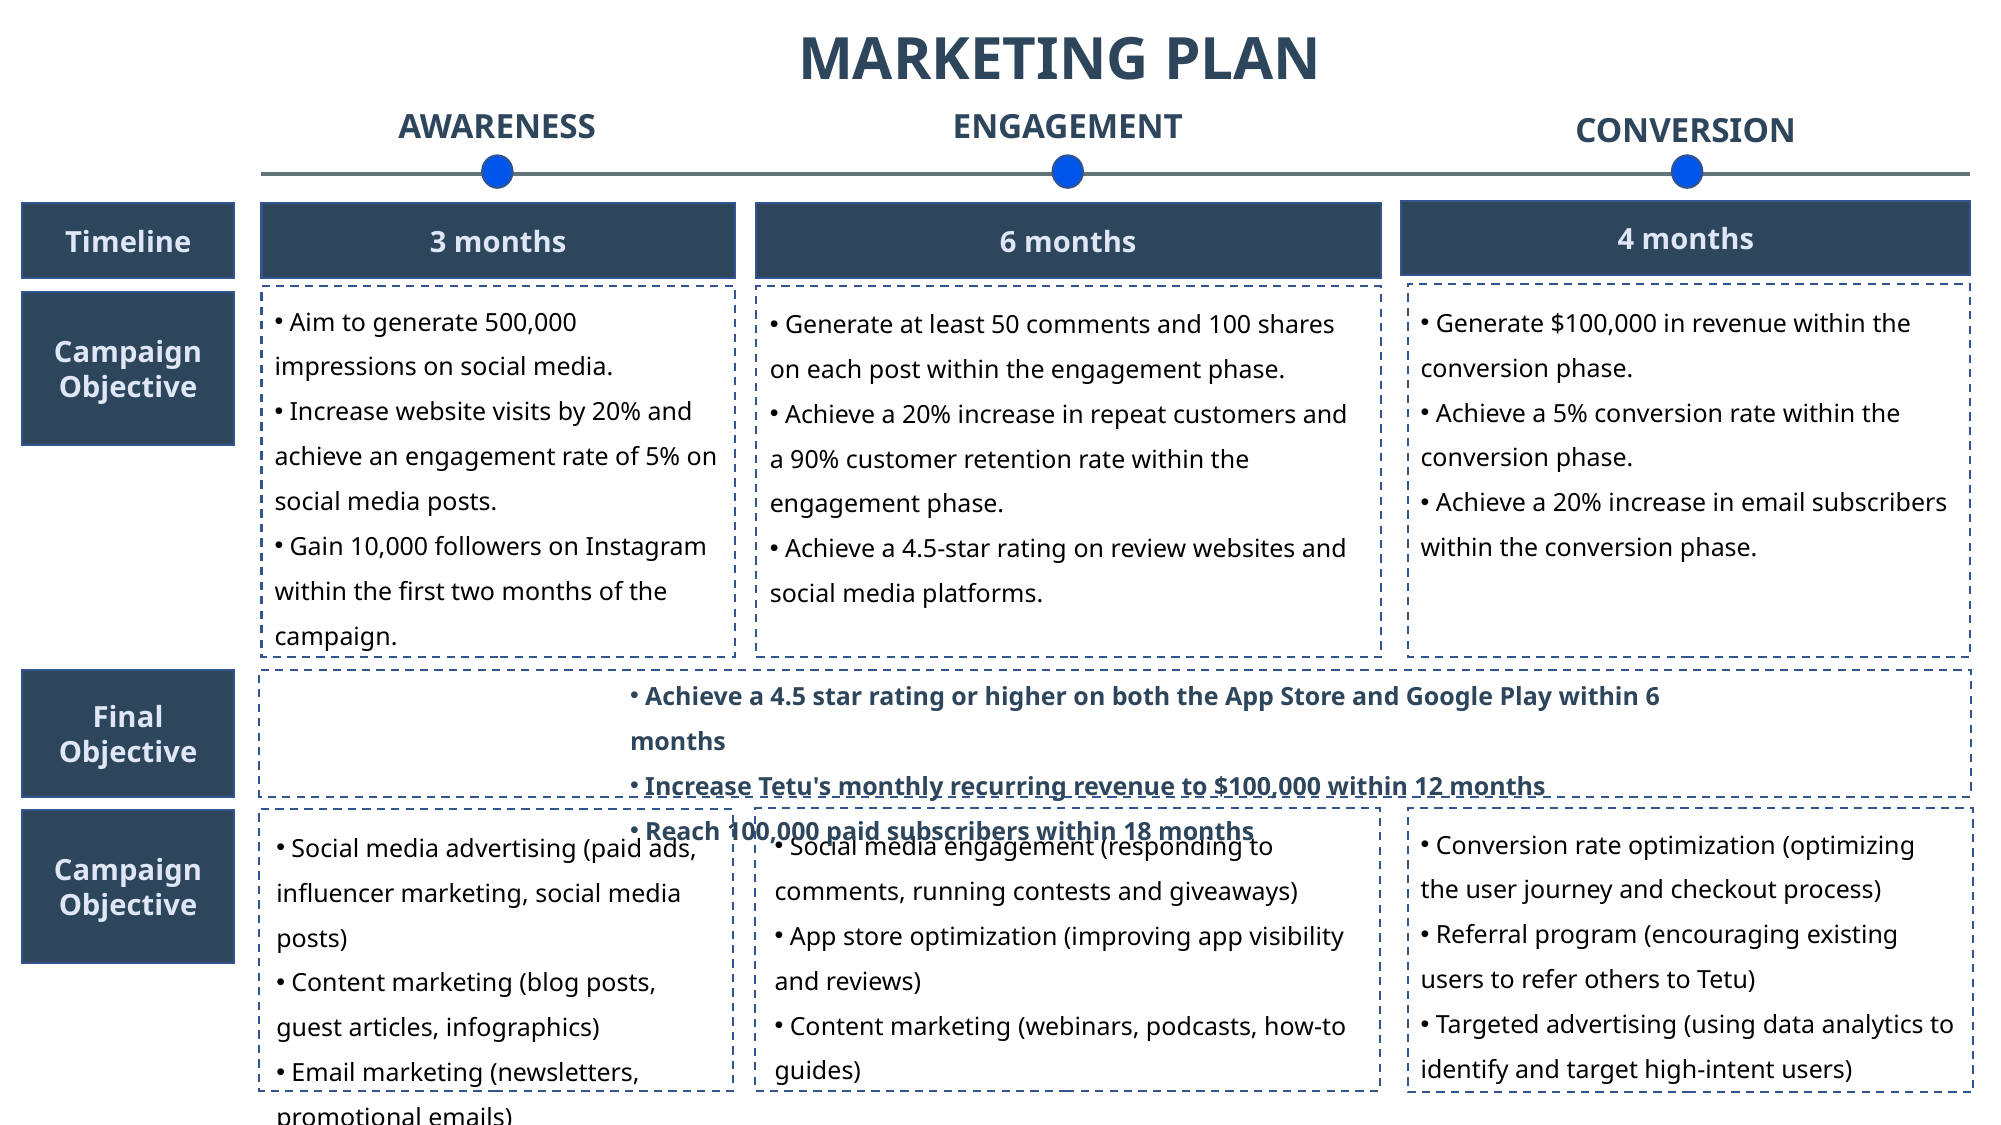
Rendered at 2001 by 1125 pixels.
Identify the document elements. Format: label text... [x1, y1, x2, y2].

text_box [1741, 669, 1972, 798]
text_box [754, 853, 759, 1092]
text_box Achieve a 4.5 star rating or higher on both the App Store and Google Play within 6 months Increase Tetu's monthly recurring revenue to $100,000 within 12 months Reach 100,000 paid subscribers within 18 months [615, 657, 1741, 853]
text_box [1670, 154, 1704, 173]
text_box [1671, 174, 1704, 189]
text_box [1051, 154, 1084, 173]
text_box Social media engagement (responding to comments, running contests and giveaways) App store optimization (improving app visibility and reviews) Content marketing (webinars, podcasts, how-to guides) [759, 853, 1386, 1093]
text_box AWARENESS [383, 97, 611, 153]
text_box [1051, 174, 1084, 189]
text_box [258, 669, 615, 798]
text_box Aim to generate 500,000 impressions on social media. Increase website visits by 20% and achieve an engagement rate of 5% on social media posts. Gain 10,000 followers on Instagram within the first two months of the campaign. [259, 283, 735, 658]
text_box Social media advertising (paid ads, influencer marketing, social media posts) Content marketing (blog posts, guest articles, infographics) Email marketing (newsletters, promotional emails) [261, 809, 735, 1125]
text_box [481, 154, 514, 173]
text_box 3 months [260, 202, 736, 279]
text_box [755, 285, 1382, 657]
text_box 4 months [1400, 200, 1971, 276]
text_box ENGAGEMENT [937, 97, 1198, 153]
text_box [481, 174, 514, 189]
text_box Generate at least 50 comments and 100 shares on each post within the engagement phase. Achieve a 20% increase in repeat customers and a 90% customer retention rate within the engagement phase. Achieve a 4.5-star rating on review websites and social media platforms. [755, 286, 1381, 616]
text_box Campaign Objective [21, 809, 235, 964]
text_box MARKETING PLAN [783, 13, 1337, 99]
text_box Final Objective [21, 669, 235, 798]
text_box 6 months [755, 202, 1382, 279]
text_box [1407, 283, 1971, 658]
text_box Conversion rate optimization (optimizing the user journey and checkout process) Referral program (encouraging existing users to refer others to Tetu) Targeted advertising (using data analytics to identify and target high-intent users) [1405, 806, 1974, 1091]
text_box Timeline [21, 202, 235, 279]
text_box [260, 285, 736, 658]
text_box [258, 808, 615, 1092]
text_box Campaign Objective [21, 291, 235, 446]
text_box CONVERSION [1560, 102, 1811, 157]
